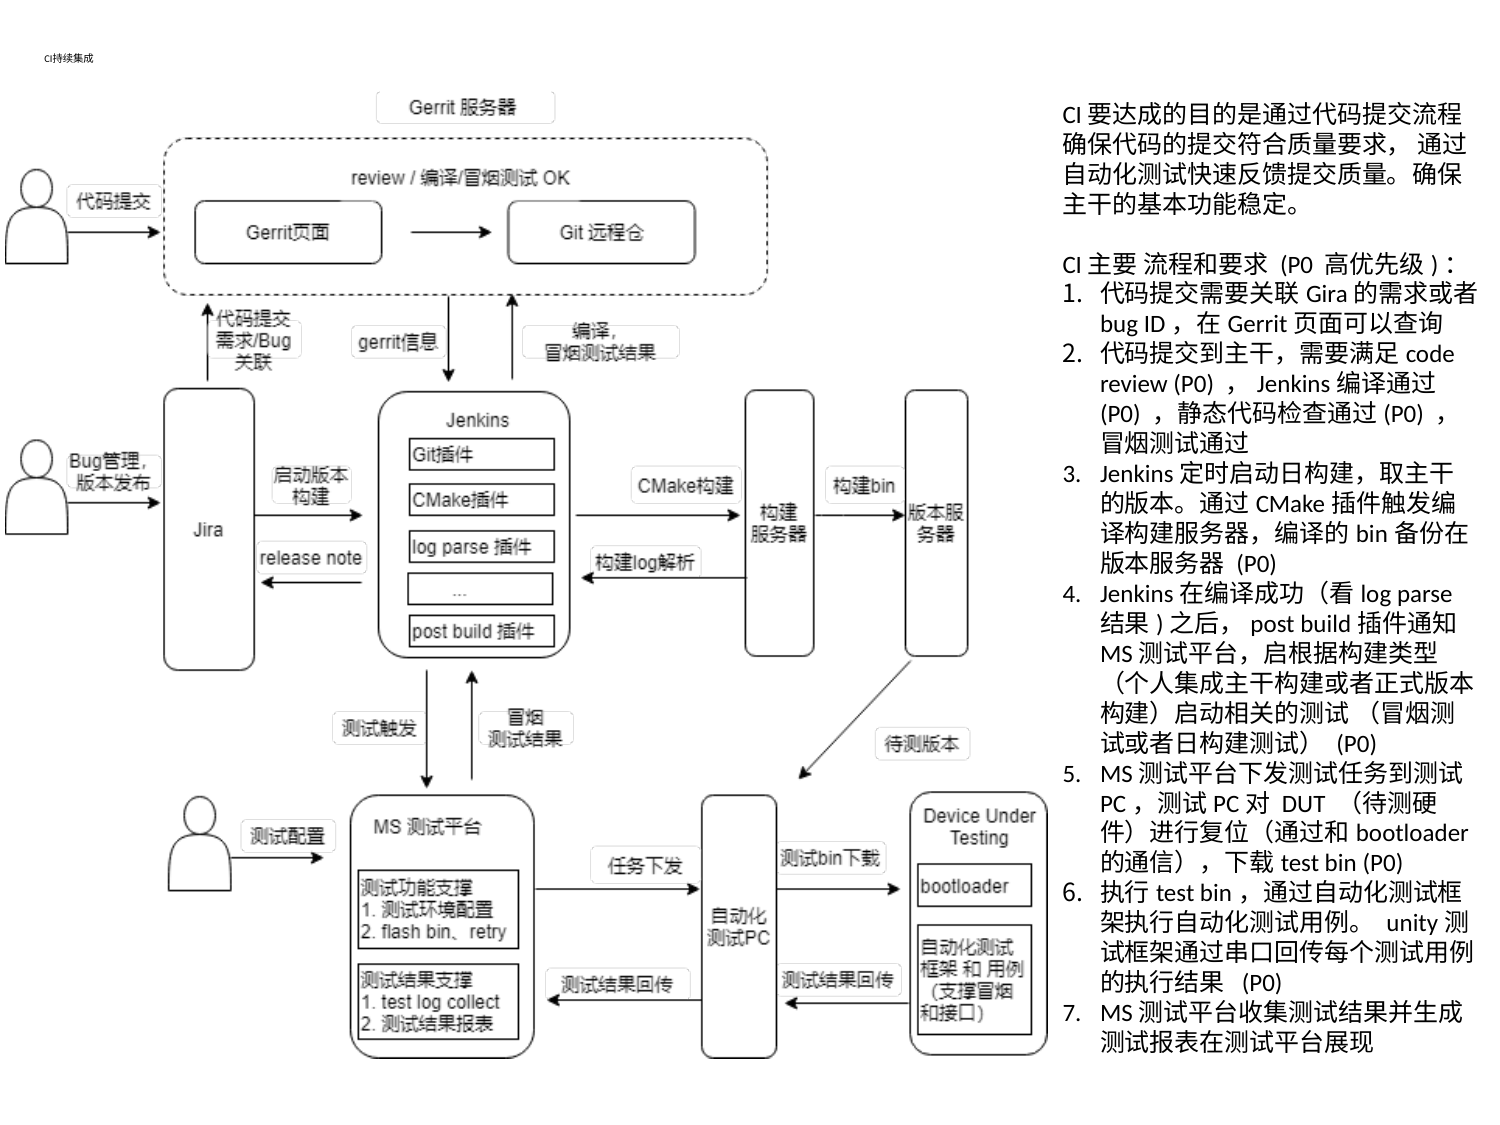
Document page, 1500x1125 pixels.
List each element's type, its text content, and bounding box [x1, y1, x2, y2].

text_box CI要达成的目的是通过代码提交流程确保代码的提交符合质量要求， 通过自动化测试快速反馈提交质量。确保主干的基本功能稳定。 CI主要 流程和要求 (P0 高优先级)： 代码提交需要关联Gira的需求或者bug ID，在Gerrit页面可以查询 代码提交到主干，需要满足code review (P0) ，Jenkins编译通过(P0) ，静态代码检查通过(P0) ，冒烟测试通过 Jenkins定时启动日构建，取主干的版本。通过CMake插件触发编译构建服务器，编译的bin备份在版本服务器 (P0) Jenkins在编译成功（看log parse结果)之后，post build插件通知MS测试平台，启根据构建类型 （个人集成主干构建或者正式版本构建）启动相关的测试 （冒烟测试或者日构建测试） (P0) MS测试平台下发测试任务到测试PC，测试PC对 DUT （待测硬件）进行复位（通过和bootloader的通信），下载test bin (P0) 执行test bin，通过自动化测试框架执行自动化测试用例。 unity测试框架通过串口回传每个测试用例的执行结果 (P0) MS测试平台收集测试结果并生成测试报表在测试平台展现 [1047, 91, 1494, 1124]
title CI持续集成 [29, 32, 1305, 91]
picture [5, 90, 1048, 1059]
